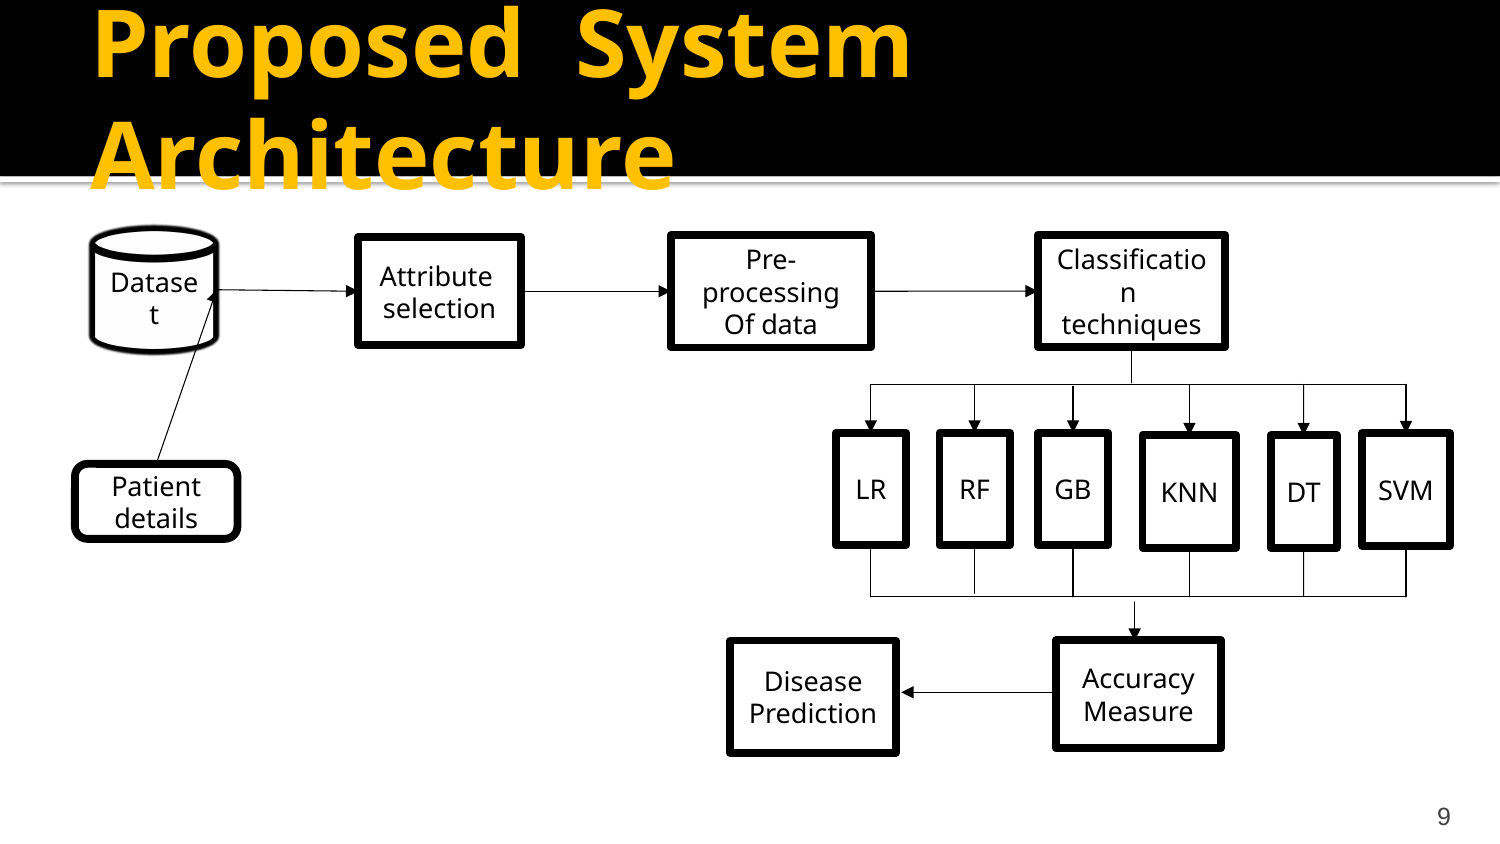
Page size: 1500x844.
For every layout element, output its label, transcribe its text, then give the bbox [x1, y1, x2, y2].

text_box SVM [1358, 429, 1454, 550]
text_box Disease Prediction [726, 637, 900, 757]
list [74, 299, 1426, 760]
text_box Patient details [70, 459, 242, 543]
slide_number 9 [1345, 796, 1467, 831]
text_box GB [1034, 429, 1112, 549]
text_box KNN [1139, 431, 1240, 552]
text_box Dataset [90, 226, 219, 354]
title Proposed System Architecture [75, 19, 1425, 174]
text_box Pre-processing Of data [667, 231, 875, 351]
text_box Classification techniques [1034, 231, 1229, 351]
text_box Attribute selection [354, 233, 525, 349]
text_box DT [1267, 431, 1341, 552]
text_box RF [936, 429, 1014, 549]
text_box Accuracy Measure [1052, 636, 1225, 752]
list [74, 218, 1426, 465]
text_box LR [832, 429, 910, 549]
